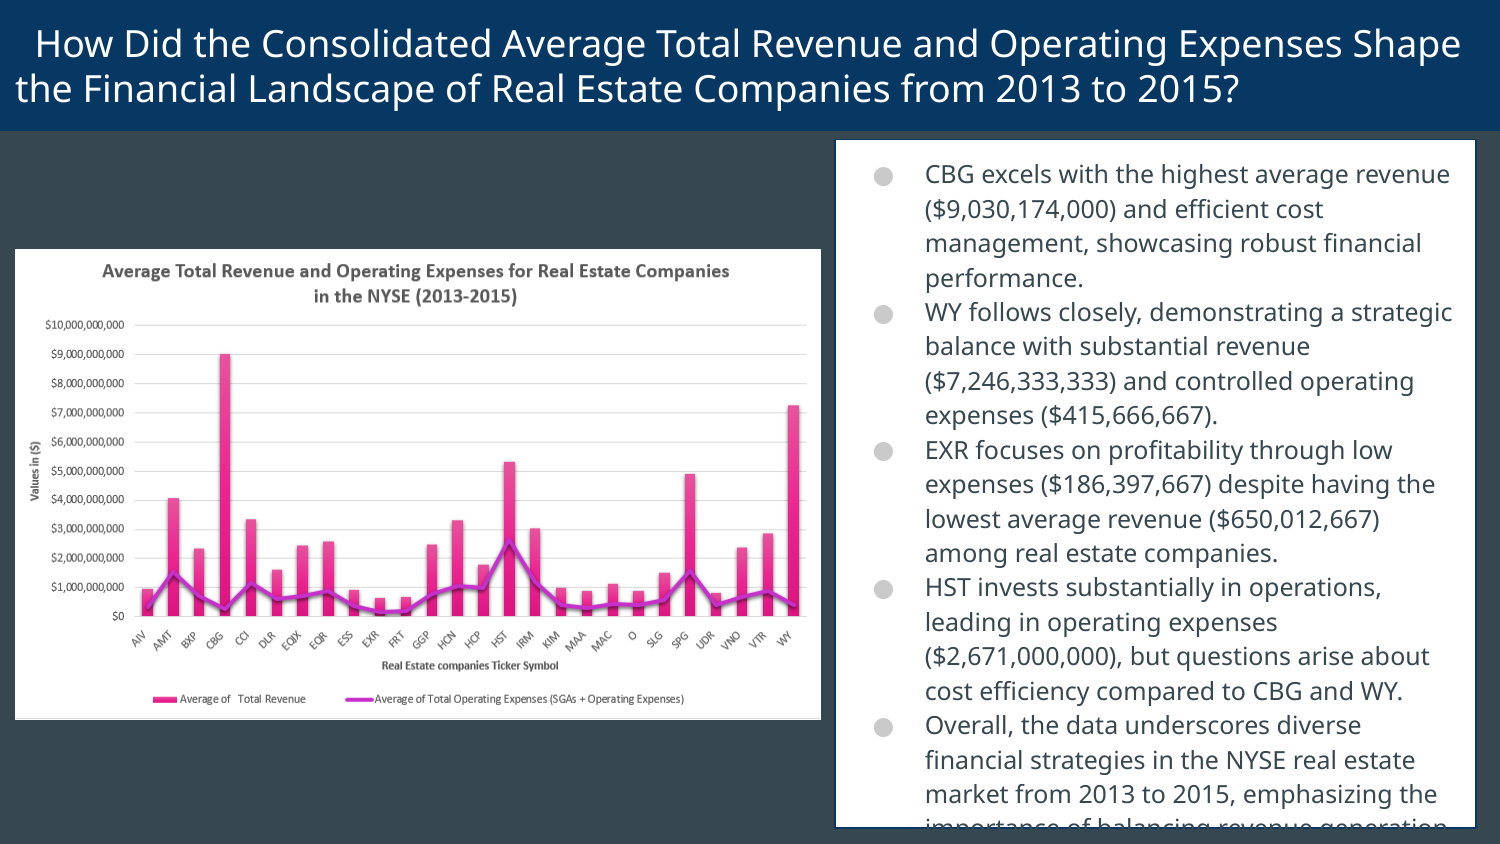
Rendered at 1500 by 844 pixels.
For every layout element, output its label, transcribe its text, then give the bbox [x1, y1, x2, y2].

picture [15, 250, 821, 719]
title How Did the Consolidated Average Total Revenue and Operating Expenses Shape the Financial Landscape of Real Estate Companies from 2013 to 2015? [0, 0, 1500, 131]
list CBG excels with the highest average revenue ($9,030,174,000) and efficient cost management, showcasing robust financial performance. WY follows closely, demonstrating a strategic balance with substantial revenue ($7,246,333,333) and controlled operating expenses ($415,666,667). EXR focuses on profitability through low expenses ($186,397,667) despite having the lowest average revenue ($650,012,667) among real estate companies. HST invests substantially in operations, leading in operating expenses ($2,671,000,000), but questions arise about cost efficiency compared to CBG and WY. Overall, the data underscores diverse financial strategies in the NYSE real estate market from 2013 to 2015, emphasizing the importance of balancing revenue generation and cost control for sustained success. [834, 139, 1476, 829]
